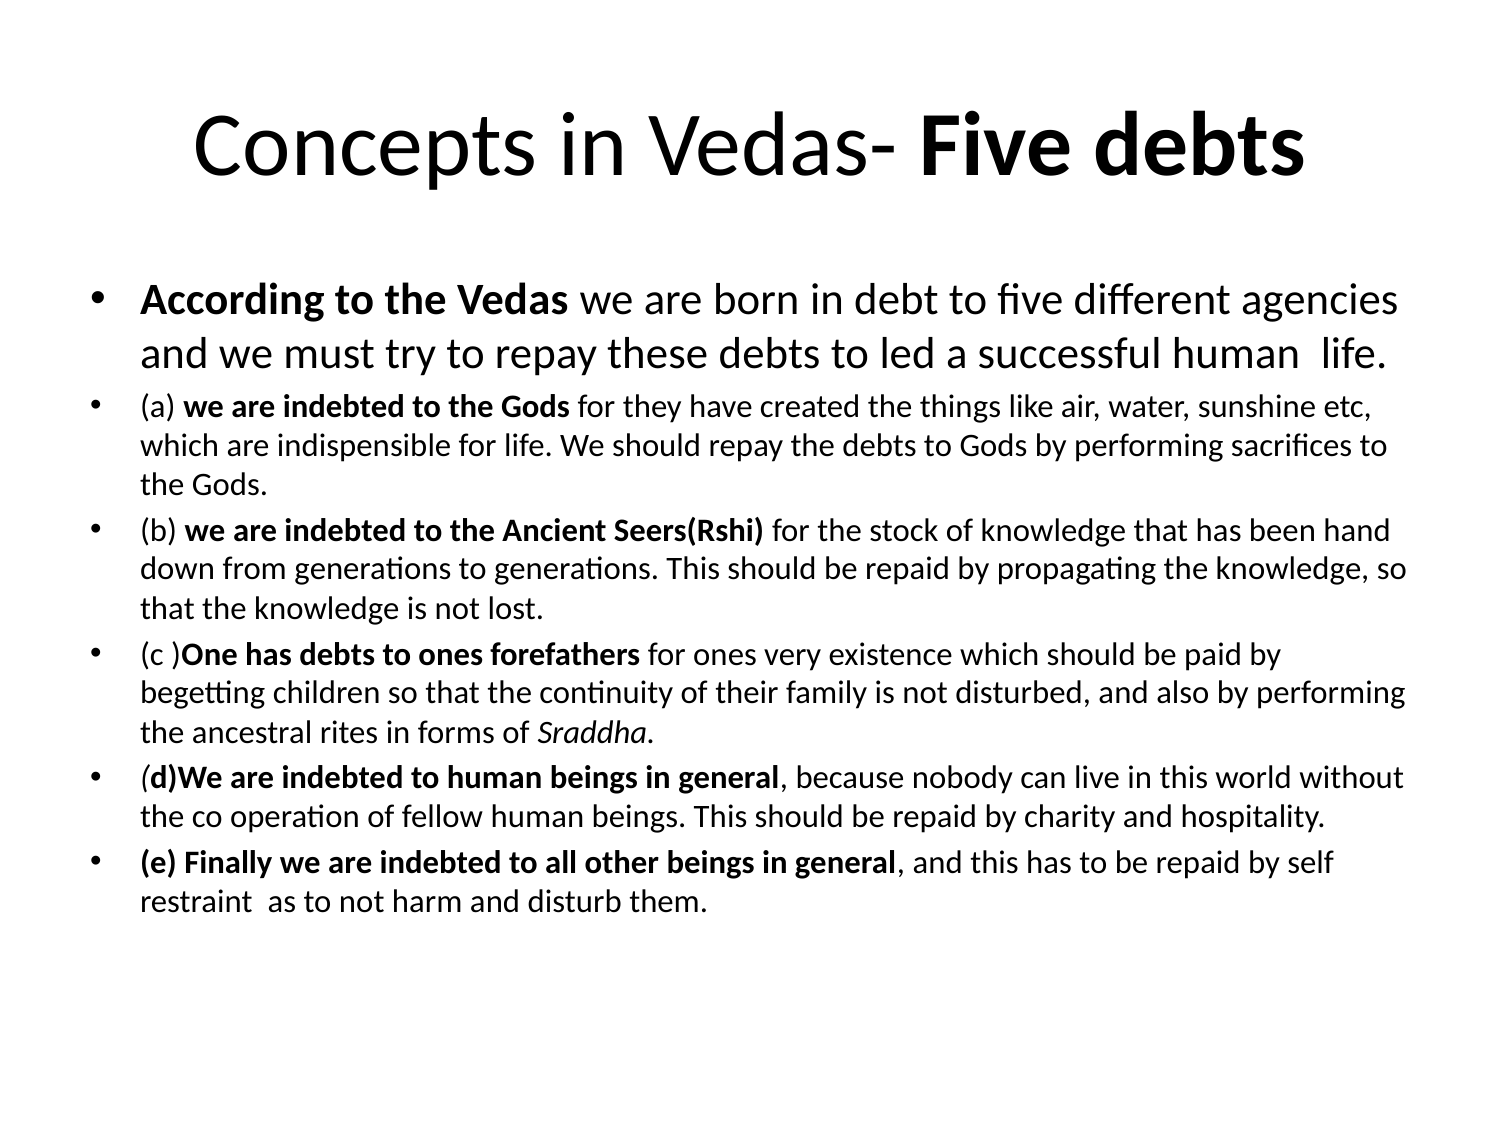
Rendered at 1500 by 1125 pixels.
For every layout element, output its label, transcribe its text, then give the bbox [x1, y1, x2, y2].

title Concepts in Vedas- Five debts [75, 45, 1425, 233]
list According to the Vedas we are born in debt to five different agencies and we must try to repay these debts to led a successful human life. (a) we are indebted to the Gods for they have created the things like air, water, sunshine etc, which are indispensible for life. We should repay the debts to Gods by performing sacrifices to the Gods. (b) we are indebted to the Ancient Seers(Rshi) for the stock of knowledge that has been hand down from generations to generations. This should be repaid by propagating the knowledge, so that the knowledge is not lost. (c )One has debts to ones forefathers for ones very existence which should be paid by begetting children so that the continuity of their family is not disturbed, and also by performing the ancestral rites in forms of Sraddha. (d)We are indebted to human beings in general, because nobody can live in this world without the co operation of fellow human beings. This should be repaid by charity and hospitality. (e) Finally we are indebted to all other beings in general, and this has to be repaid by self restraint as to not harm and disturb them. [75, 262, 1425, 1005]
